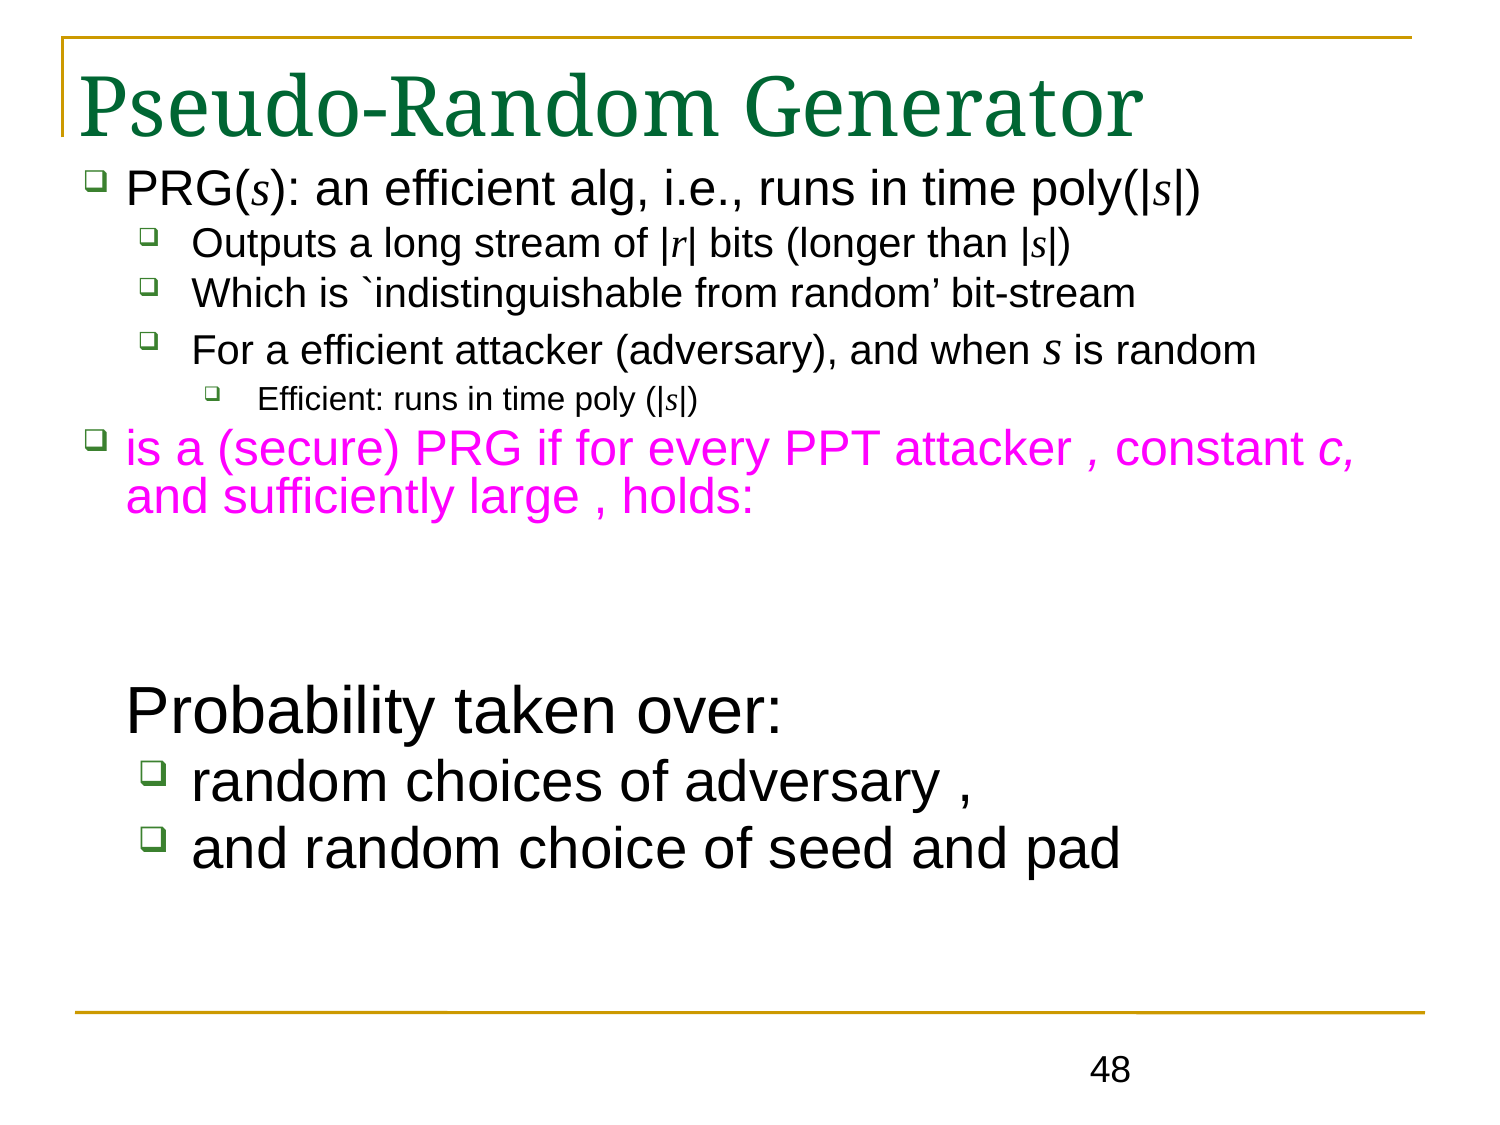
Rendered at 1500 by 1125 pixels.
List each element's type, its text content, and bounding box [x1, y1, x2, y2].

slide_number 48 [1074, 1023, 1424, 1098]
title Pseudo-Random Generator [63, 45, 1477, 174]
